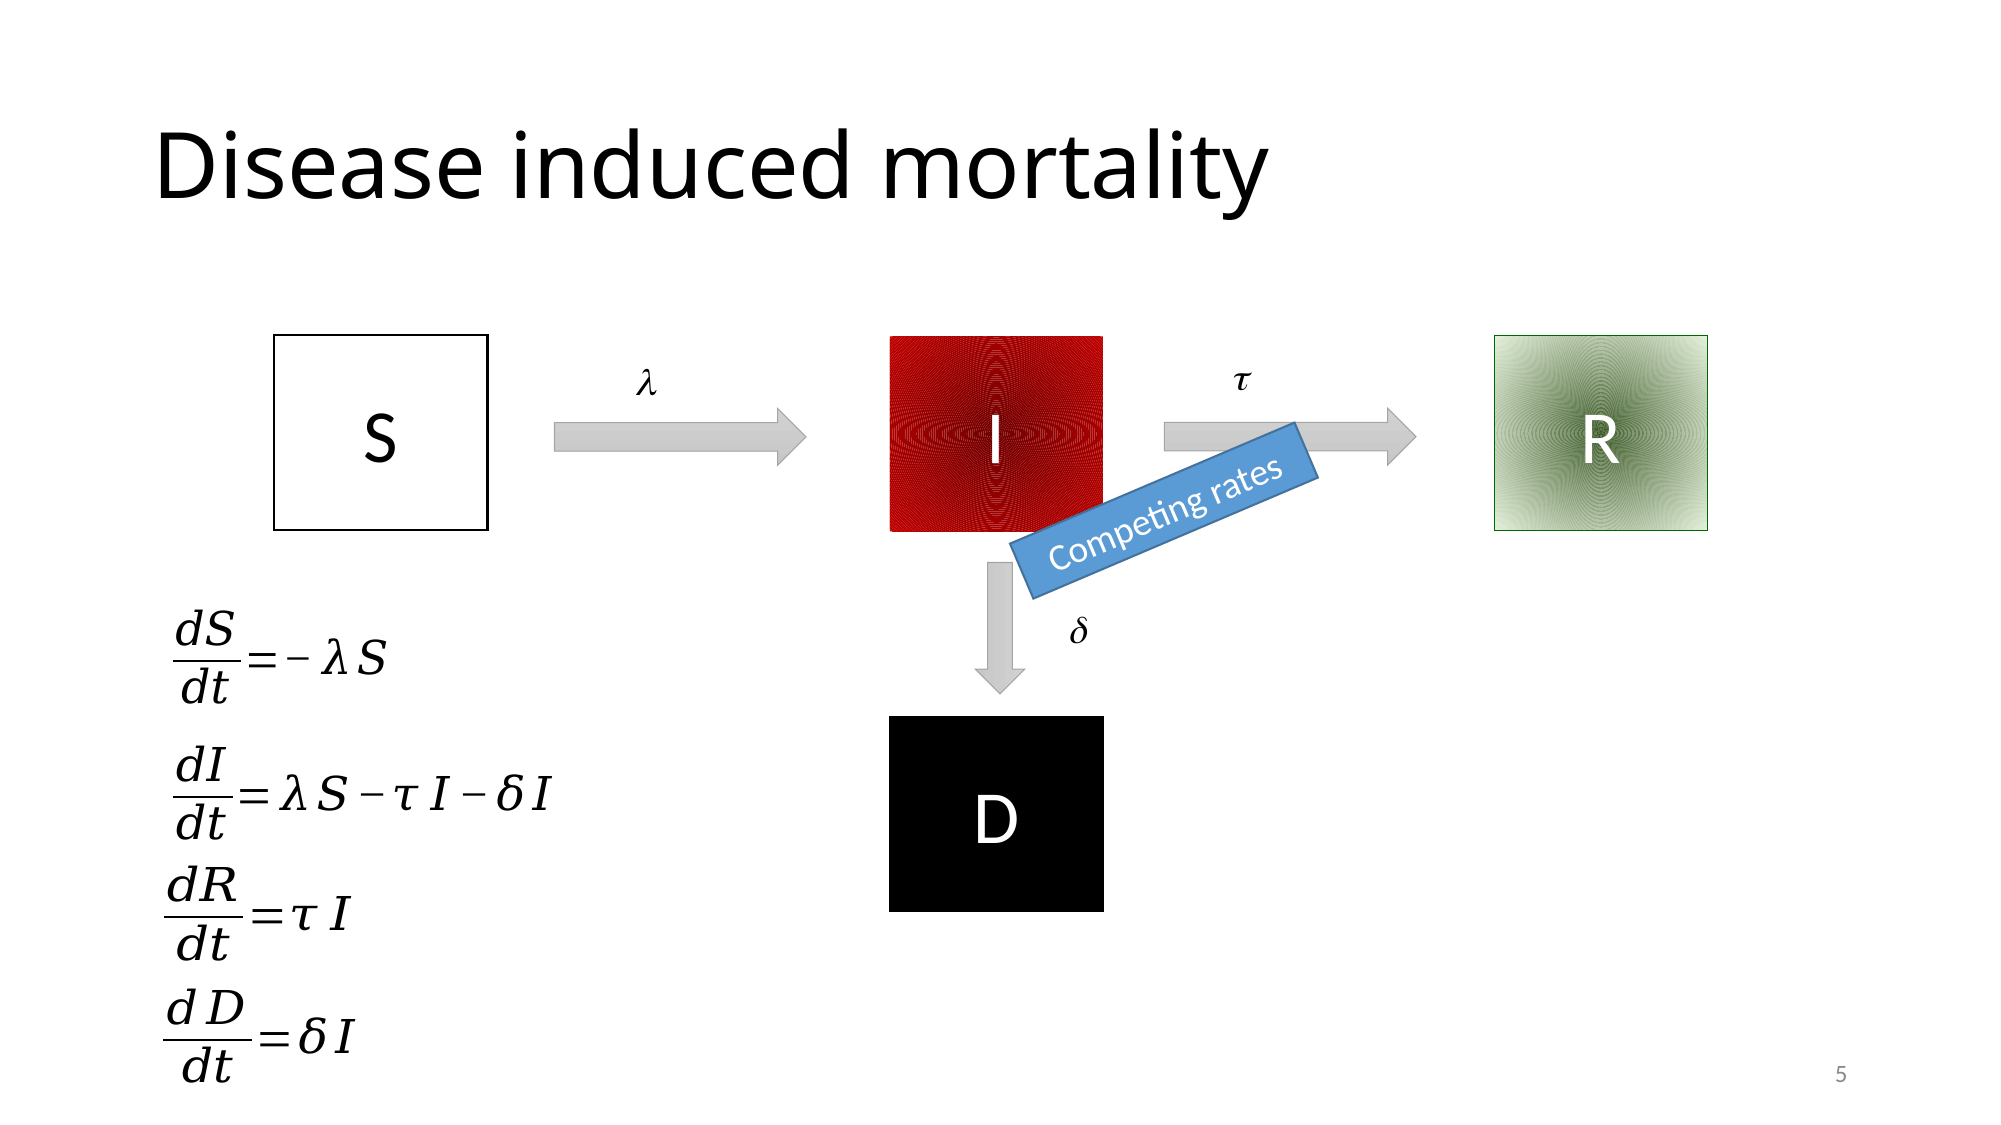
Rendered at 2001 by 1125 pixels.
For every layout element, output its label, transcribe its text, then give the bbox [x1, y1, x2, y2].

text_box Competing rates [1008, 539, 1177, 600]
text_box [974, 561, 1026, 695]
slide_number 5 [1412, 1042, 1863, 1103]
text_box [274, 334, 1708, 539]
title Disease induced mortality [137, 59, 1863, 278]
text_box d [1052, 599, 1217, 659]
text_box D [889, 716, 1104, 912]
